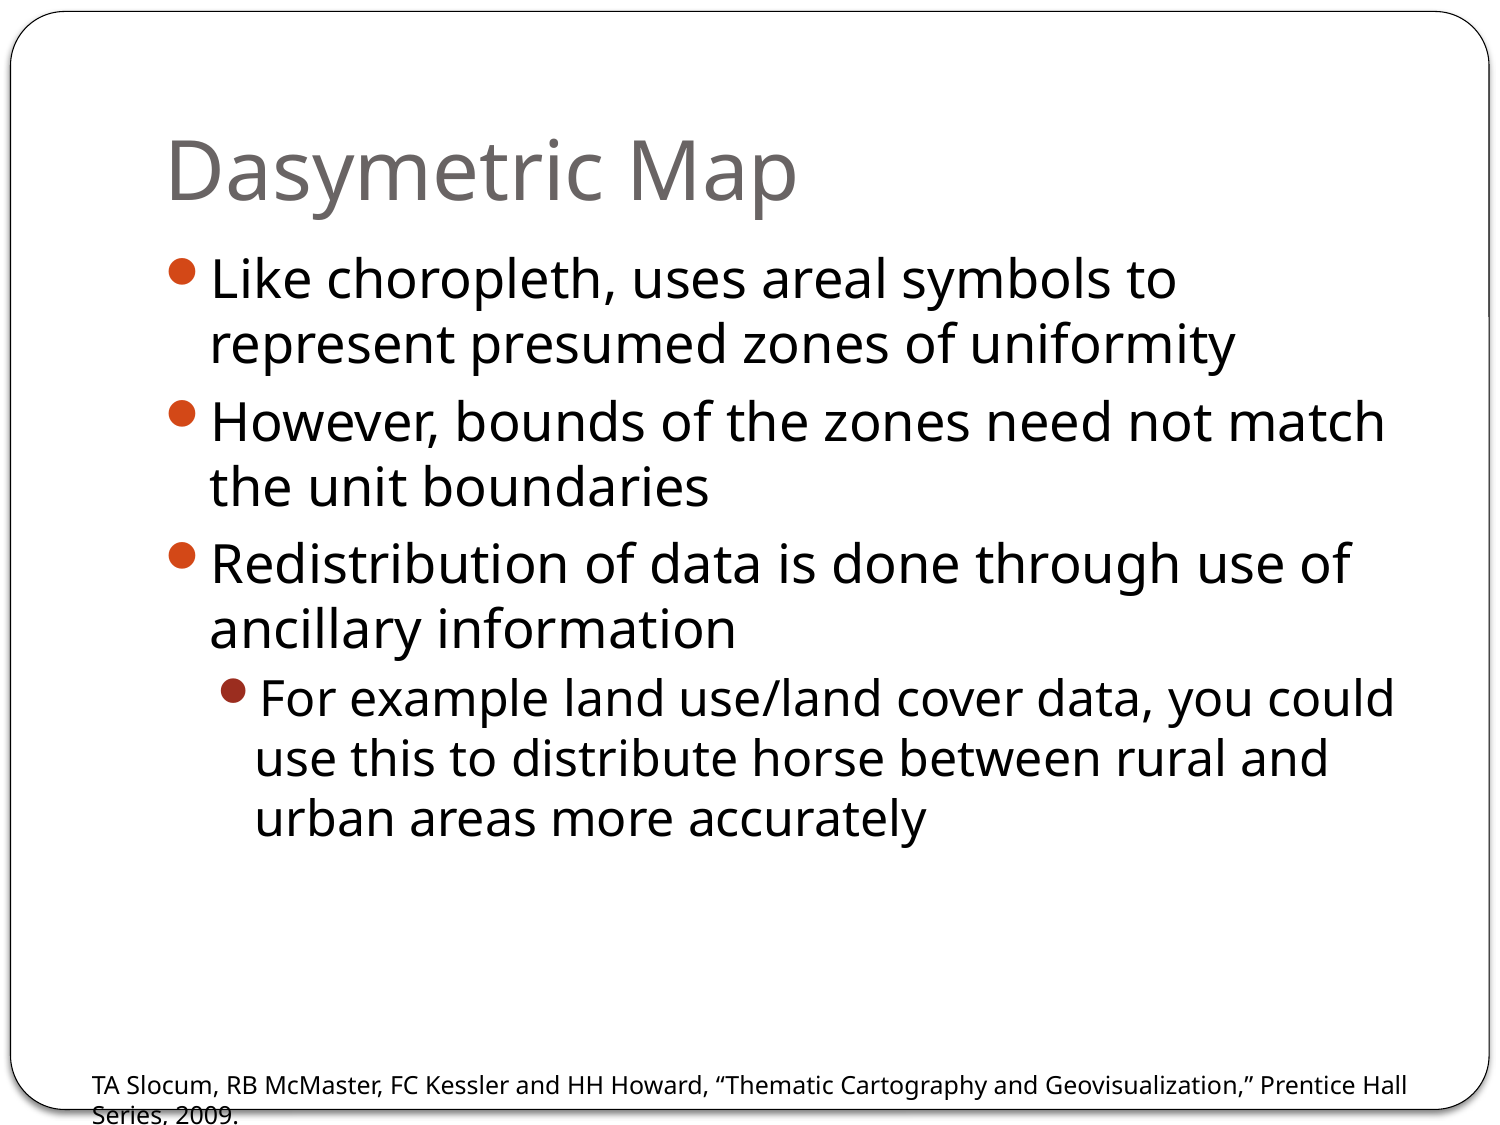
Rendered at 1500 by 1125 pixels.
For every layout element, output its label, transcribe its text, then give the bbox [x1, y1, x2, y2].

text_box TA Slocum, RB McMaster, FC Kessler and HH Howard, “Thematic Cartography and Geovisualization,” Prentice Hall Series, 2009. [77, 1062, 1463, 1125]
list Like choropleth, uses areal symbols to represent presumed zones of uniformity However, bounds of the zones need not match the unit boundaries Redistribution of data is done through use of ancillary information For example land use/land cover data, you could use this to distribute horse between rural and urban areas more accurately [150, 237, 1425, 988]
title Dasymetric Map [150, 45, 1425, 233]
